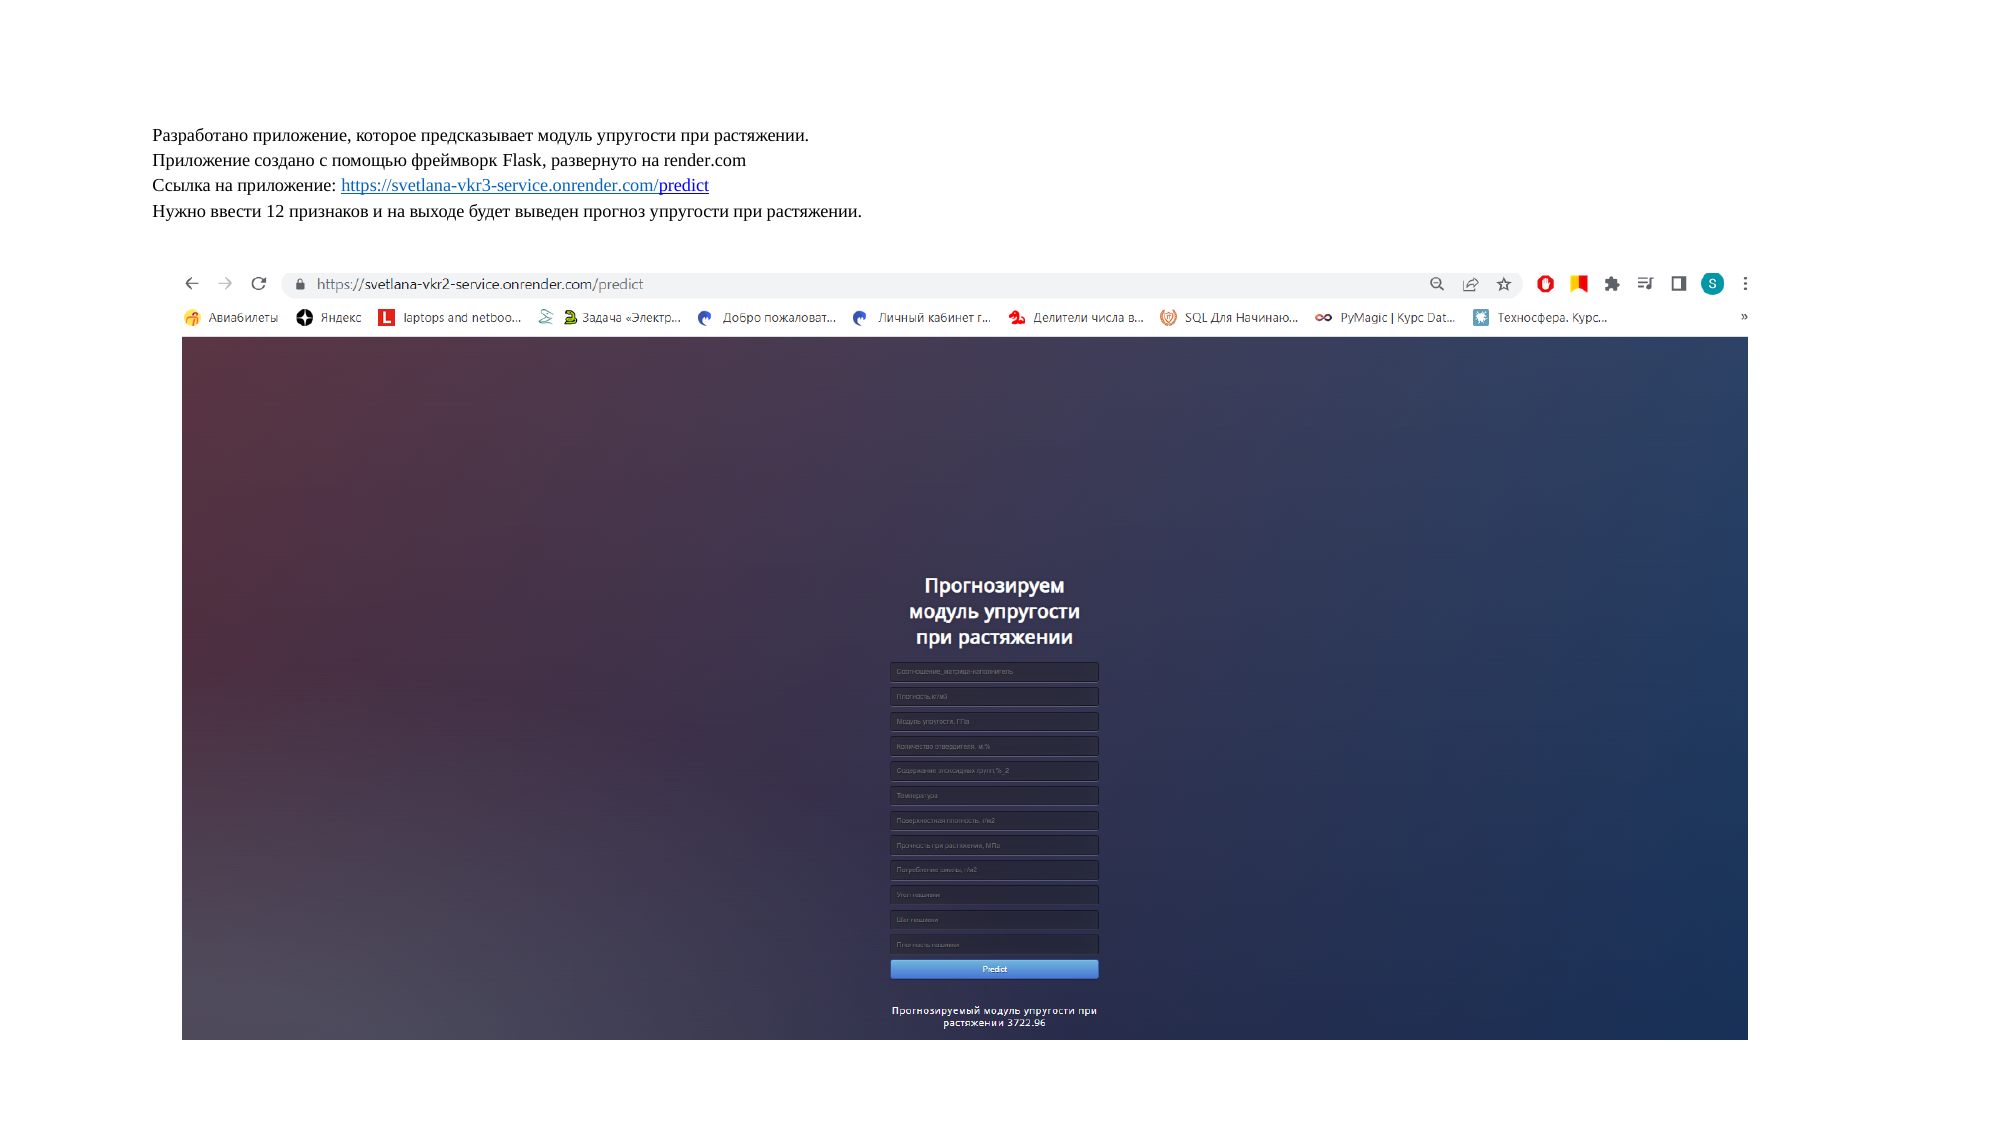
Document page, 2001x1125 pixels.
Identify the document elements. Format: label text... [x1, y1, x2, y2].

title Разработано приложение, которое предсказывает модуль упругости при растяжении. Приложение создано с помощью фреймворк Flask, развернуто на render.com Ссылка на приложение: https://svetlana-vkr3-service.onrender.com/predict Нужно ввести 12 признаков и на выходе будет выведен прогноз упругости при растяжении. [137, 59, 1863, 278]
picture [182, 273, 1748, 1040]
